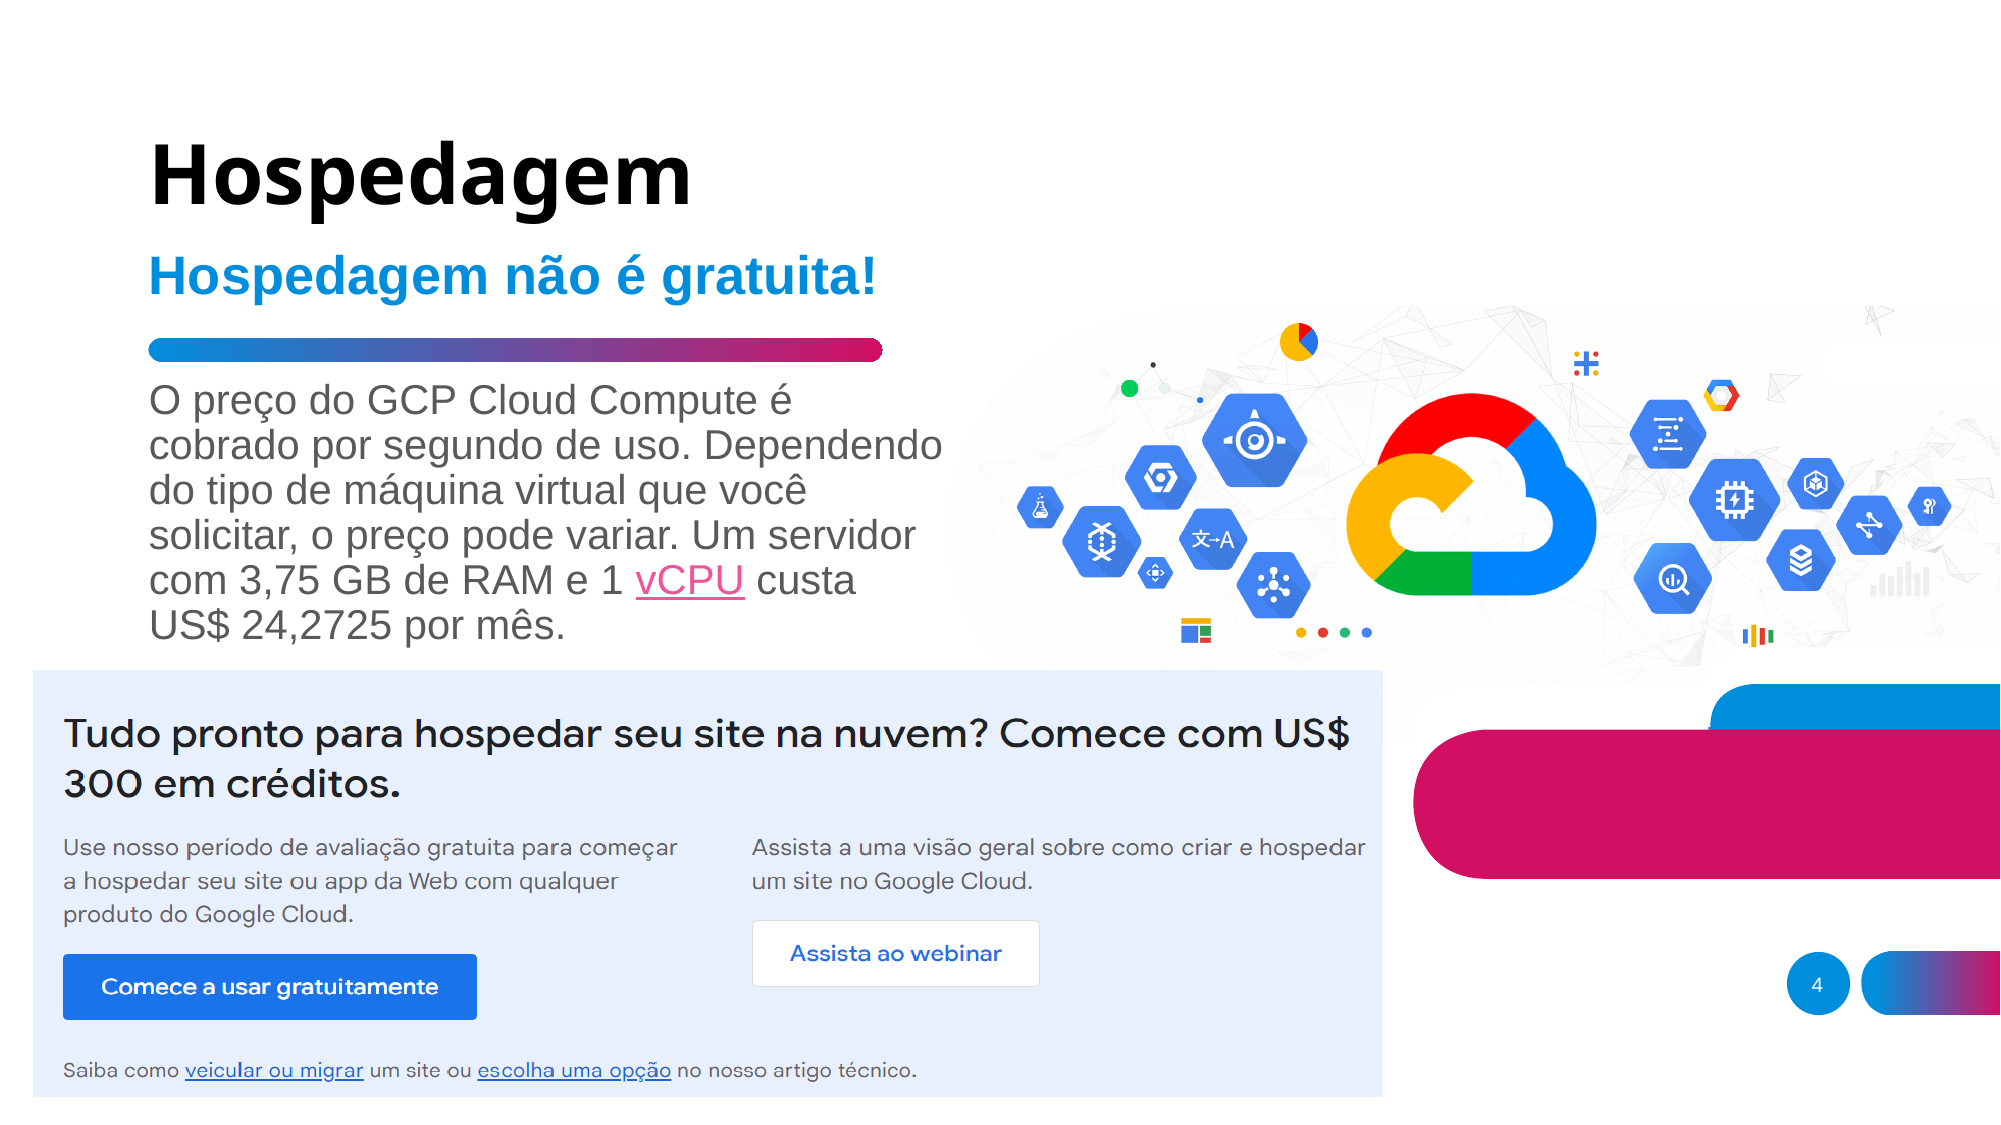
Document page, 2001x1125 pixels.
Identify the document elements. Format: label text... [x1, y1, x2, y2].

picture [33, 305, 2001, 1097]
slide_number 4 [1772, 954, 1863, 1015]
list Hospedagem não é gratuita! [133, 240, 962, 356]
list O preço do GCP Cloud Compute é cobrado por segundo de uso. Dependendo do tipo de máquina virtual que você solicitar, o preço pode variar. Um servidor com 3,75 GB de RAM e 1 vCPU custa US$ 24,2725 por mês. [133, 371, 946, 670]
title Hospedagem [133, 113, 921, 240]
